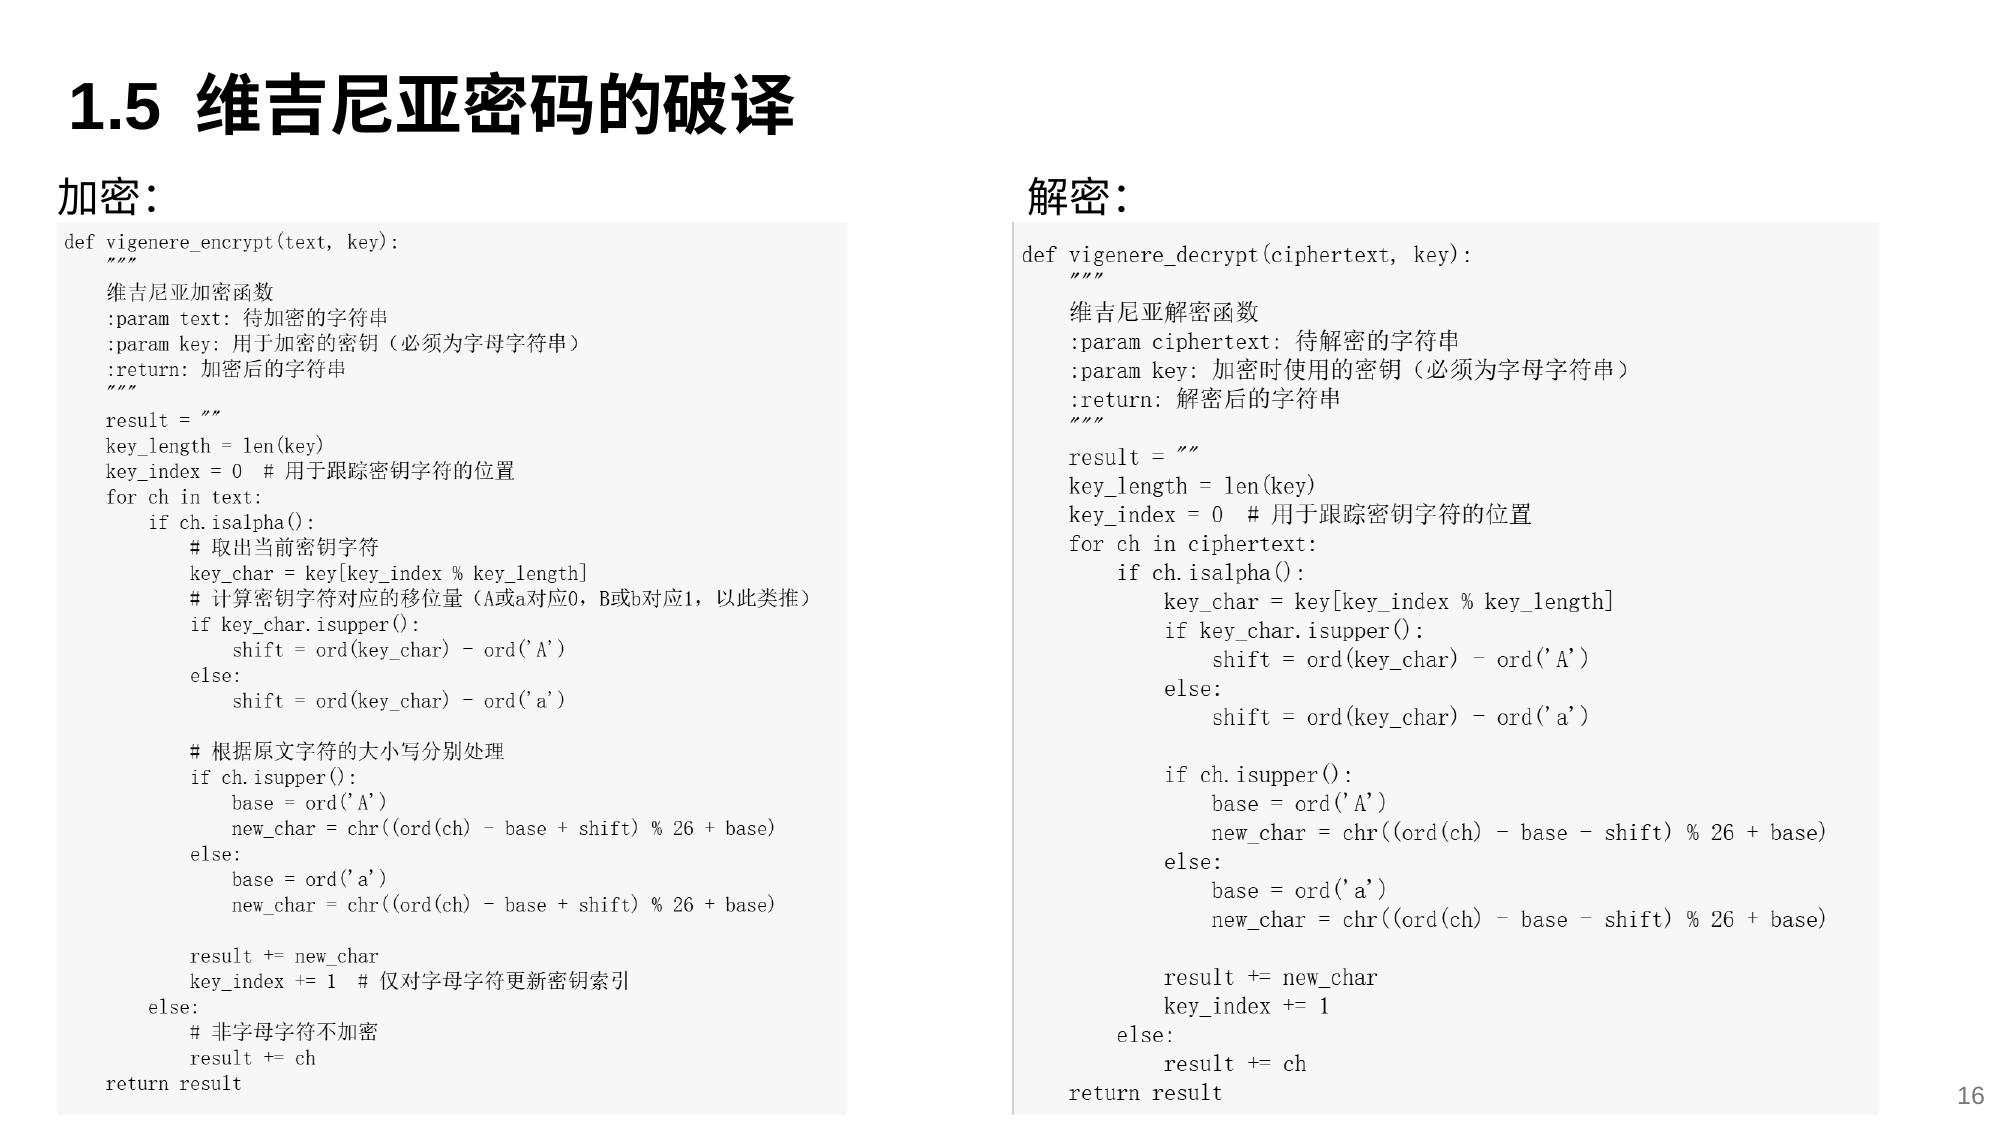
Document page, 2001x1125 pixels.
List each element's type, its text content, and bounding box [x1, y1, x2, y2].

text_box 解密： [1012, 138, 1324, 222]
picture [1012, 222, 1880, 1116]
text_box 1.5 维吉尼亚密码的破译 [54, 54, 812, 151]
picture [57, 222, 847, 1116]
slide_number 16 [1662, 1065, 2000, 1125]
text_box 加密： [43, 138, 354, 228]
